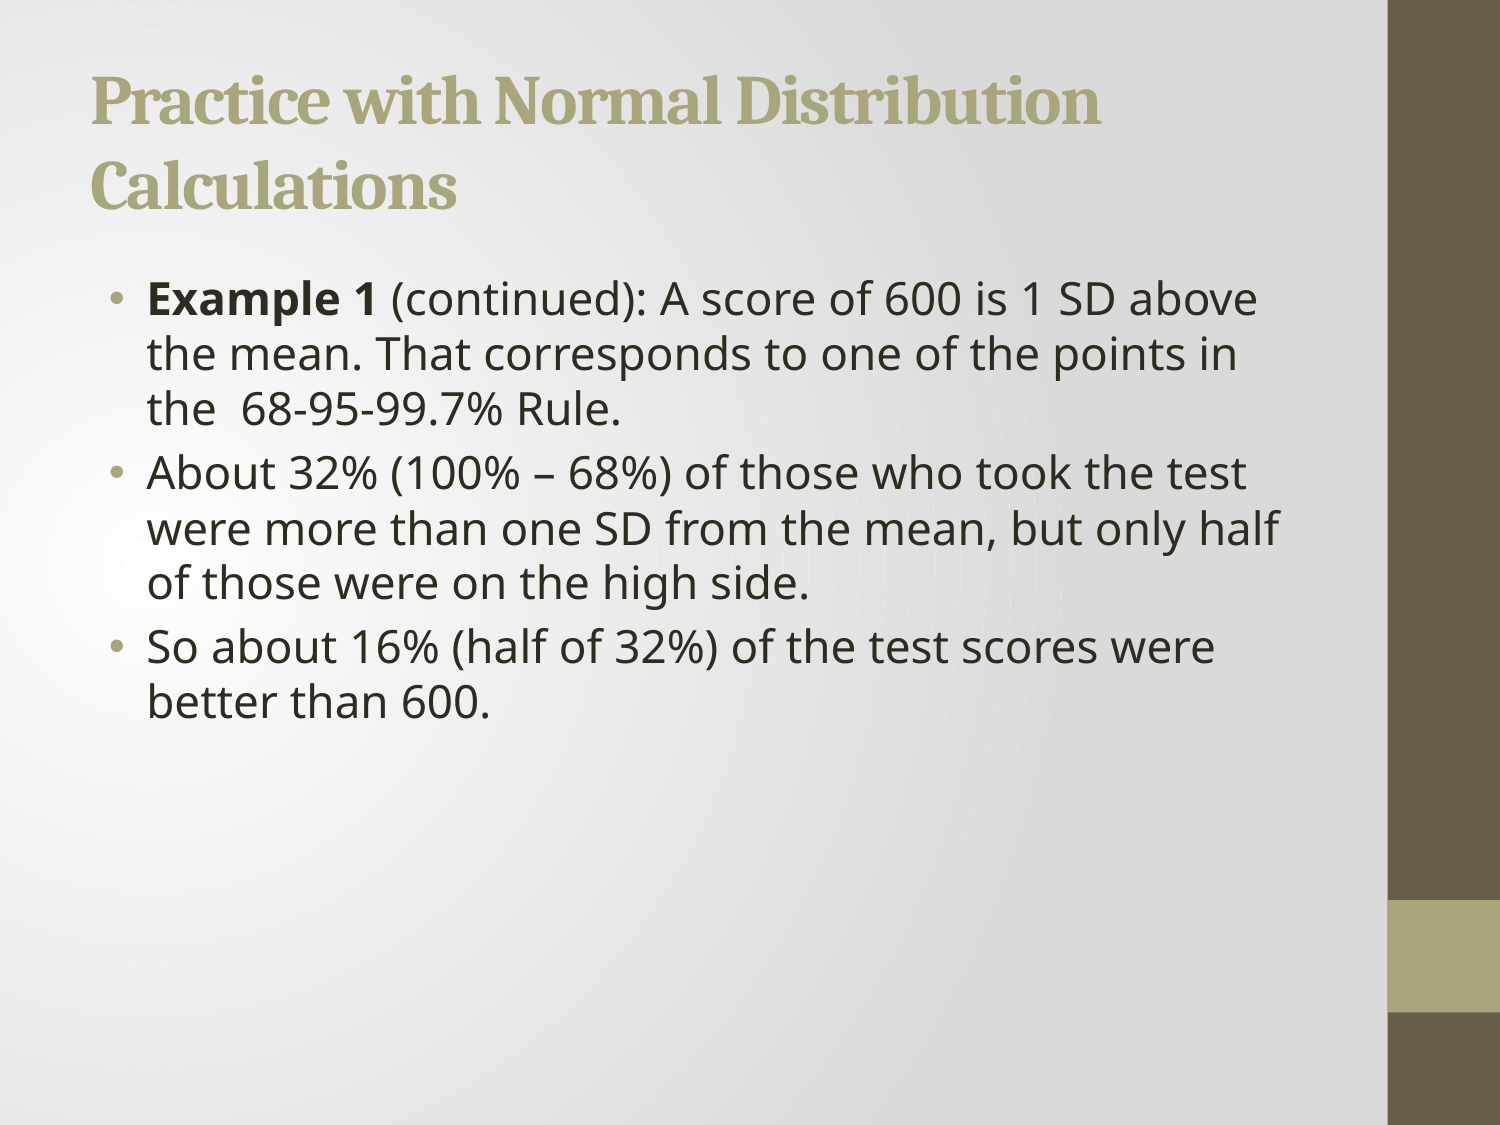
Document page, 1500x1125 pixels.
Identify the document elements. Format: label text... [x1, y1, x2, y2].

title Practice with Normal Distribution Calculations [75, 45, 1325, 233]
list Example 1 (continued): A score of 600 is 1 SD above the mean. That corresponds to one of the points in the 68-95-99.7% Rule. About 32% (100% – 68%) of those who took the test were more than one SD from the mean, but only half of those were on the high side. So about 16% (half of 32%) of the test scores were better than 600. [75, 262, 1325, 1050]
